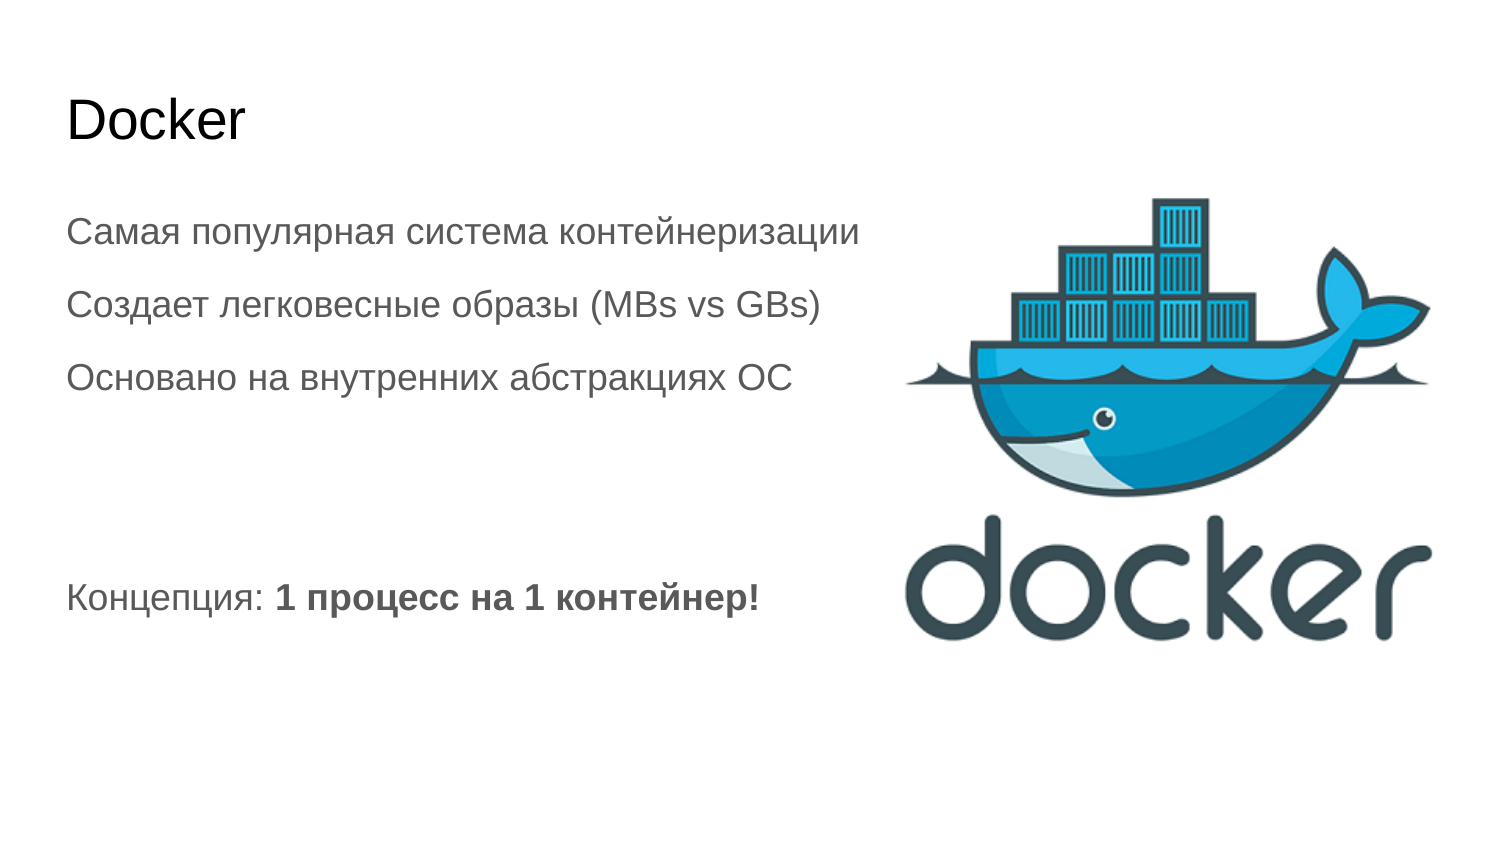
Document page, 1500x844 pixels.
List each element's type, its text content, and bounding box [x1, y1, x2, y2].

title Docker [51, 72, 1449, 167]
list Самая популярная система контейнеризации Создает легковесные образы (MBs vs GBs) Основано на внутренних абстракциях ОС Концепция: 1 процесс на 1 контейнер! [51, 189, 1449, 750]
picture [895, 186, 1444, 658]
